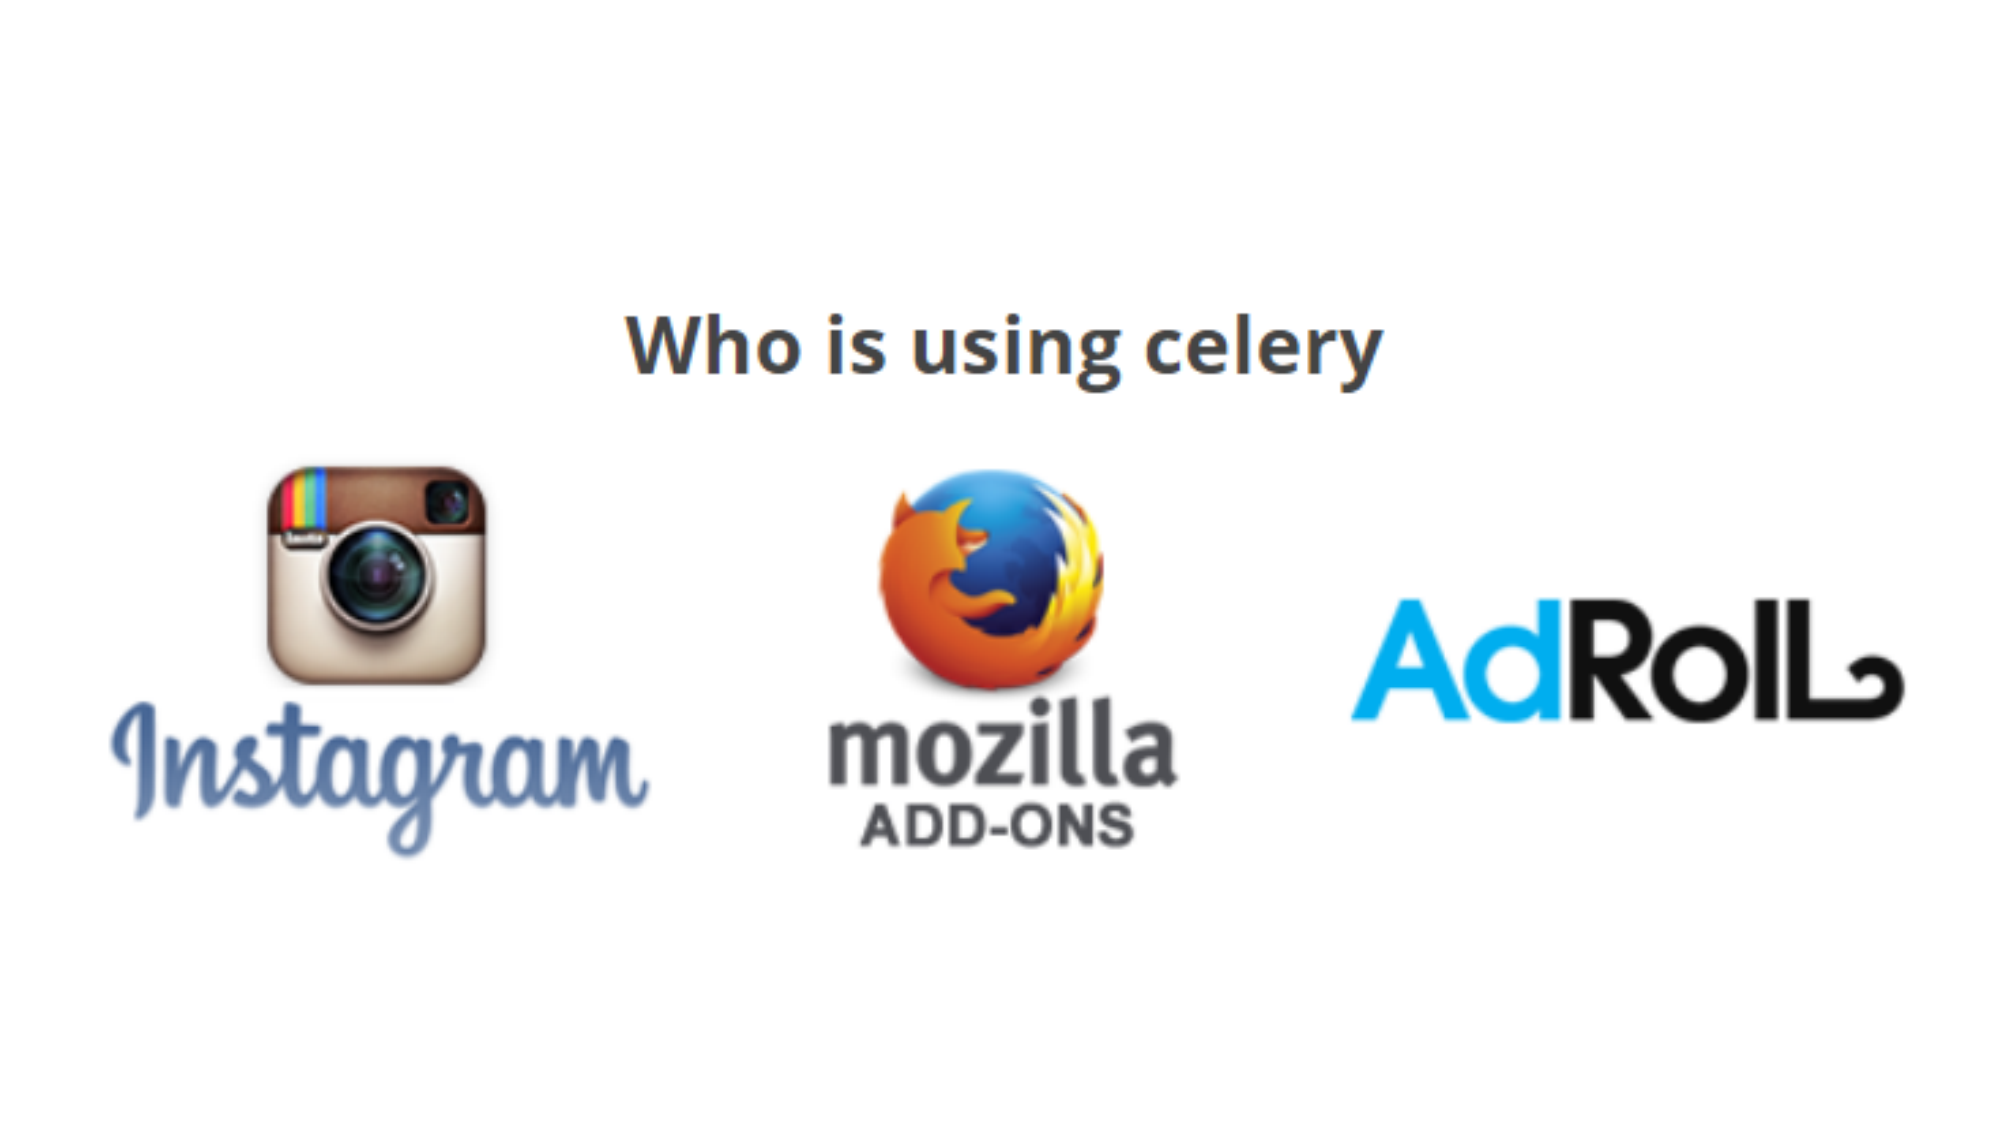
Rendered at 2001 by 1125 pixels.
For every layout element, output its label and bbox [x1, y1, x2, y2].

picture [50, 249, 1950, 869]
